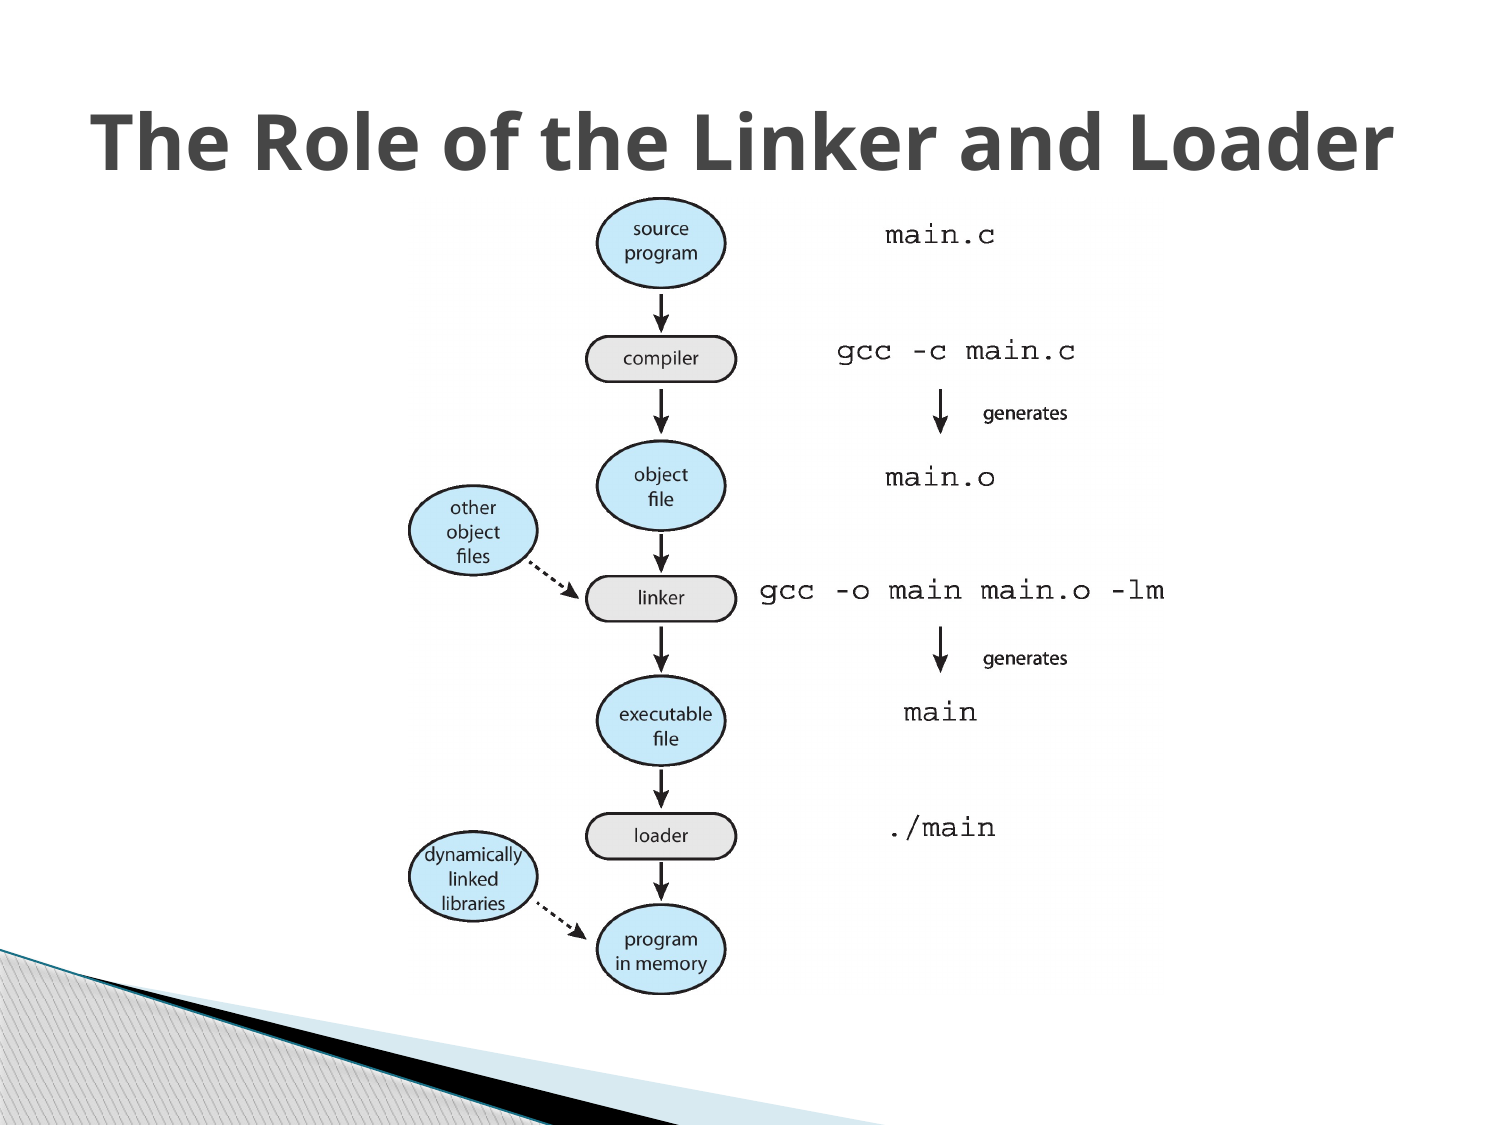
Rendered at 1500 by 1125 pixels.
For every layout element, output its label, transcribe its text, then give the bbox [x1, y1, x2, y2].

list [407, 197, 1165, 995]
title The Role of the Linker and Loader [75, 45, 1425, 233]
